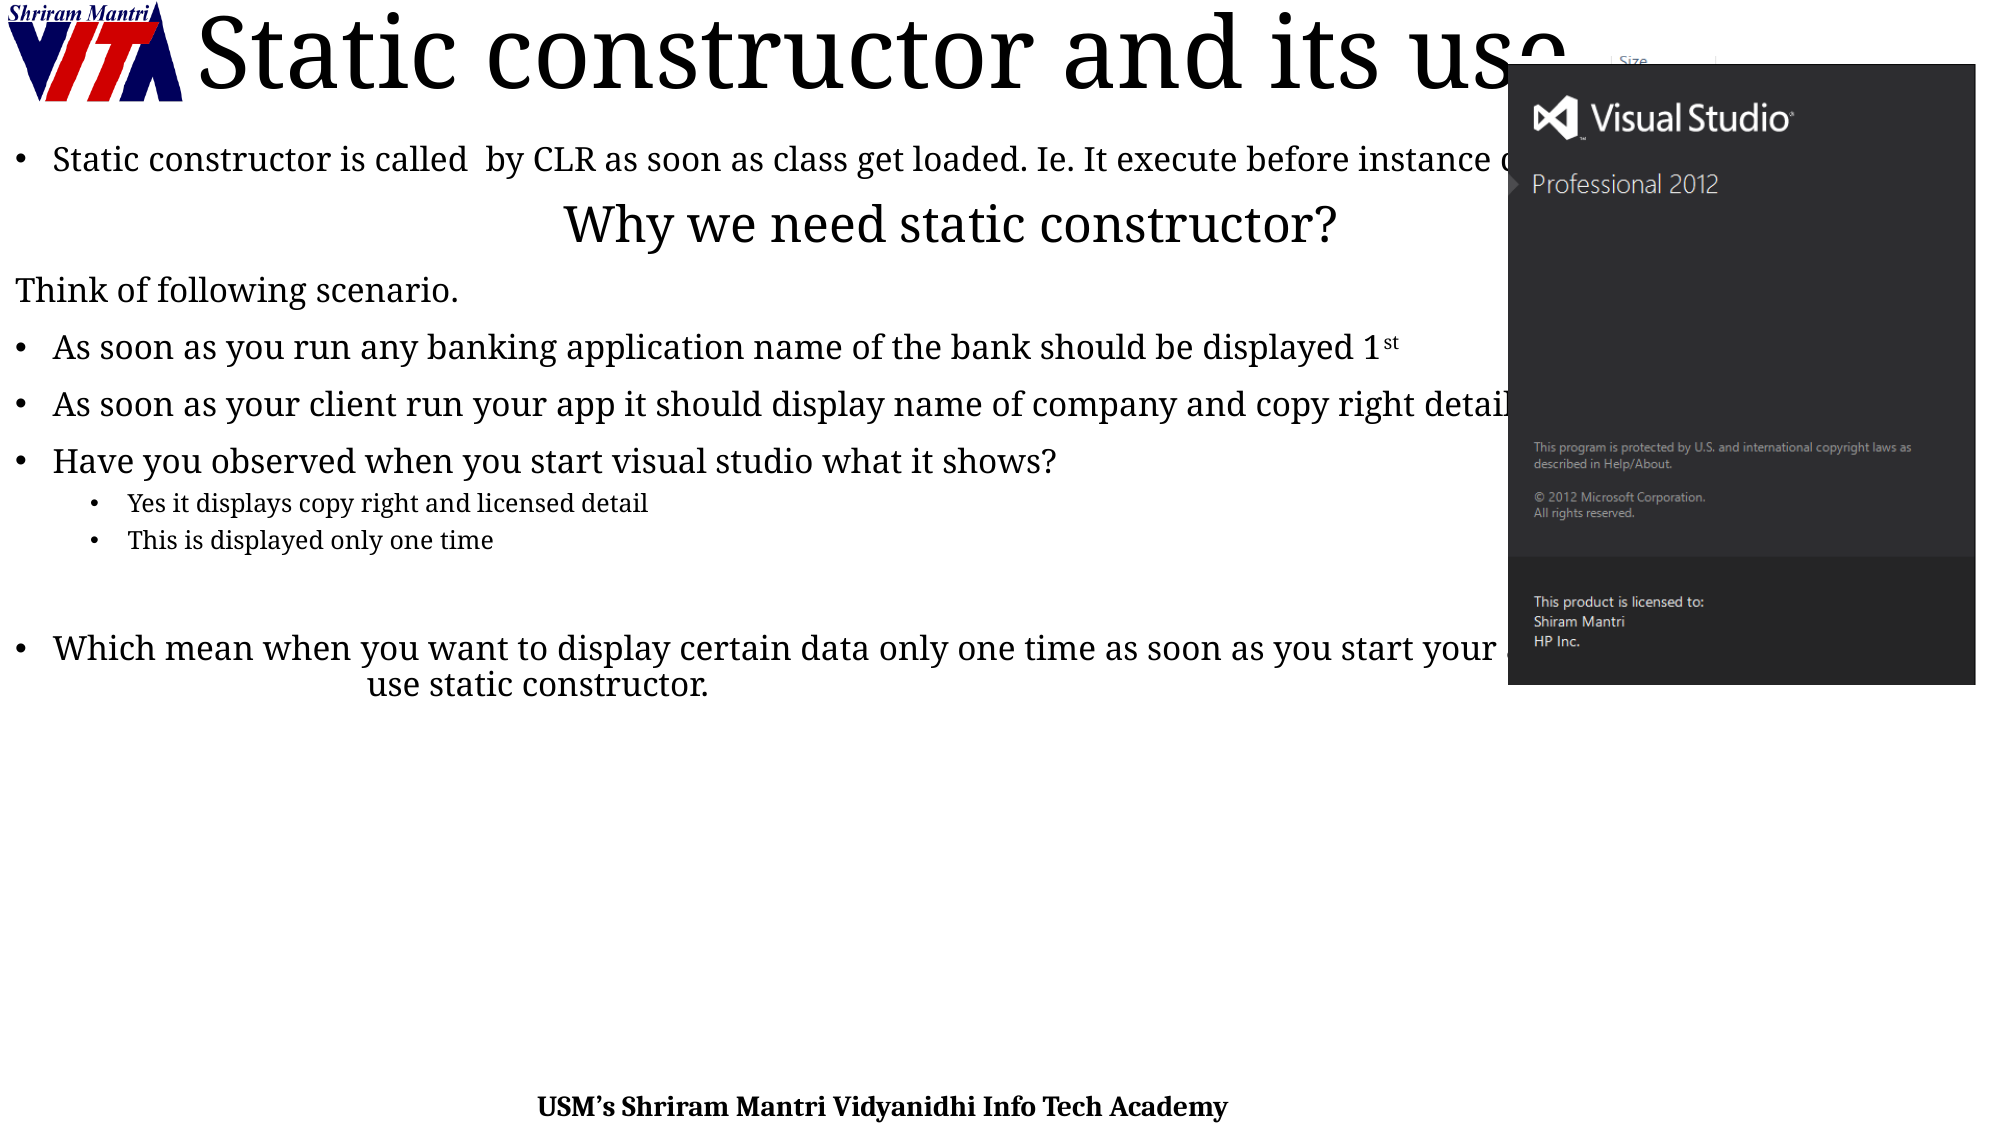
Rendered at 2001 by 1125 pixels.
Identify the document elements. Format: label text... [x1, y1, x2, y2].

picture [1508, 56, 1983, 685]
list Static constructor is called by CLR as soon as class get loaded. Ie. It execute before instance constructor . Why we need static constructor? Think of following scenario. As soon as you run any banking application name of the bank should be displayed 1st As soon as your client run your app it should display name of company and copy right detail. Have you observed when you start visual studio what it shows? Yes it displays copy right and licensed detail This is displayed only one time Which mean when you want to display certain data only one time as soon as you start your application we use static constructor. [0, 135, 1902, 984]
title Static constructor and its use [181, 0, 1819, 114]
picture [0, 0, 201, 122]
